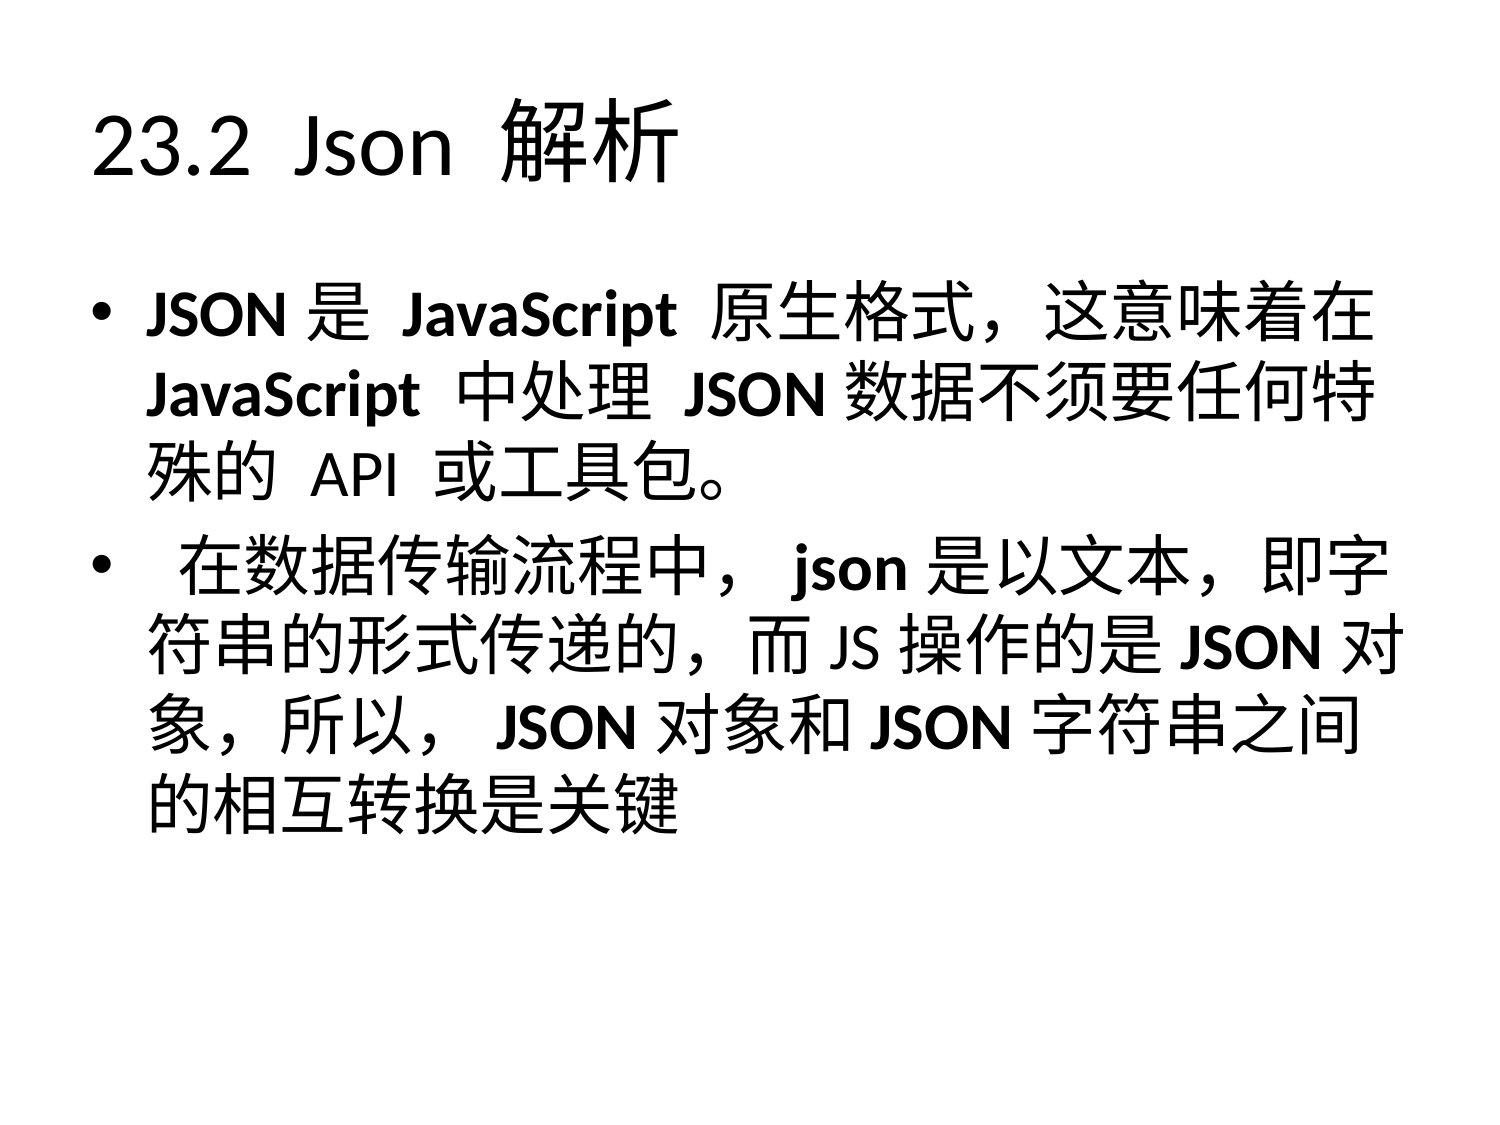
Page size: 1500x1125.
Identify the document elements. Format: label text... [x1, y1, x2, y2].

title 23.2 Json 解析 [75, 45, 1425, 233]
list JSON是 JavaScript 原生格式，这意味着在 JavaScript 中处理 JSON数据不须要任何特殊的 API 或工具包。 在数据传输流程中，json是以文本，即字符串的形式传递的，而JS操作的是JSON对象，所以，JSON对象和JSON字符串之间的相互转换是关键 [75, 262, 1425, 1005]
